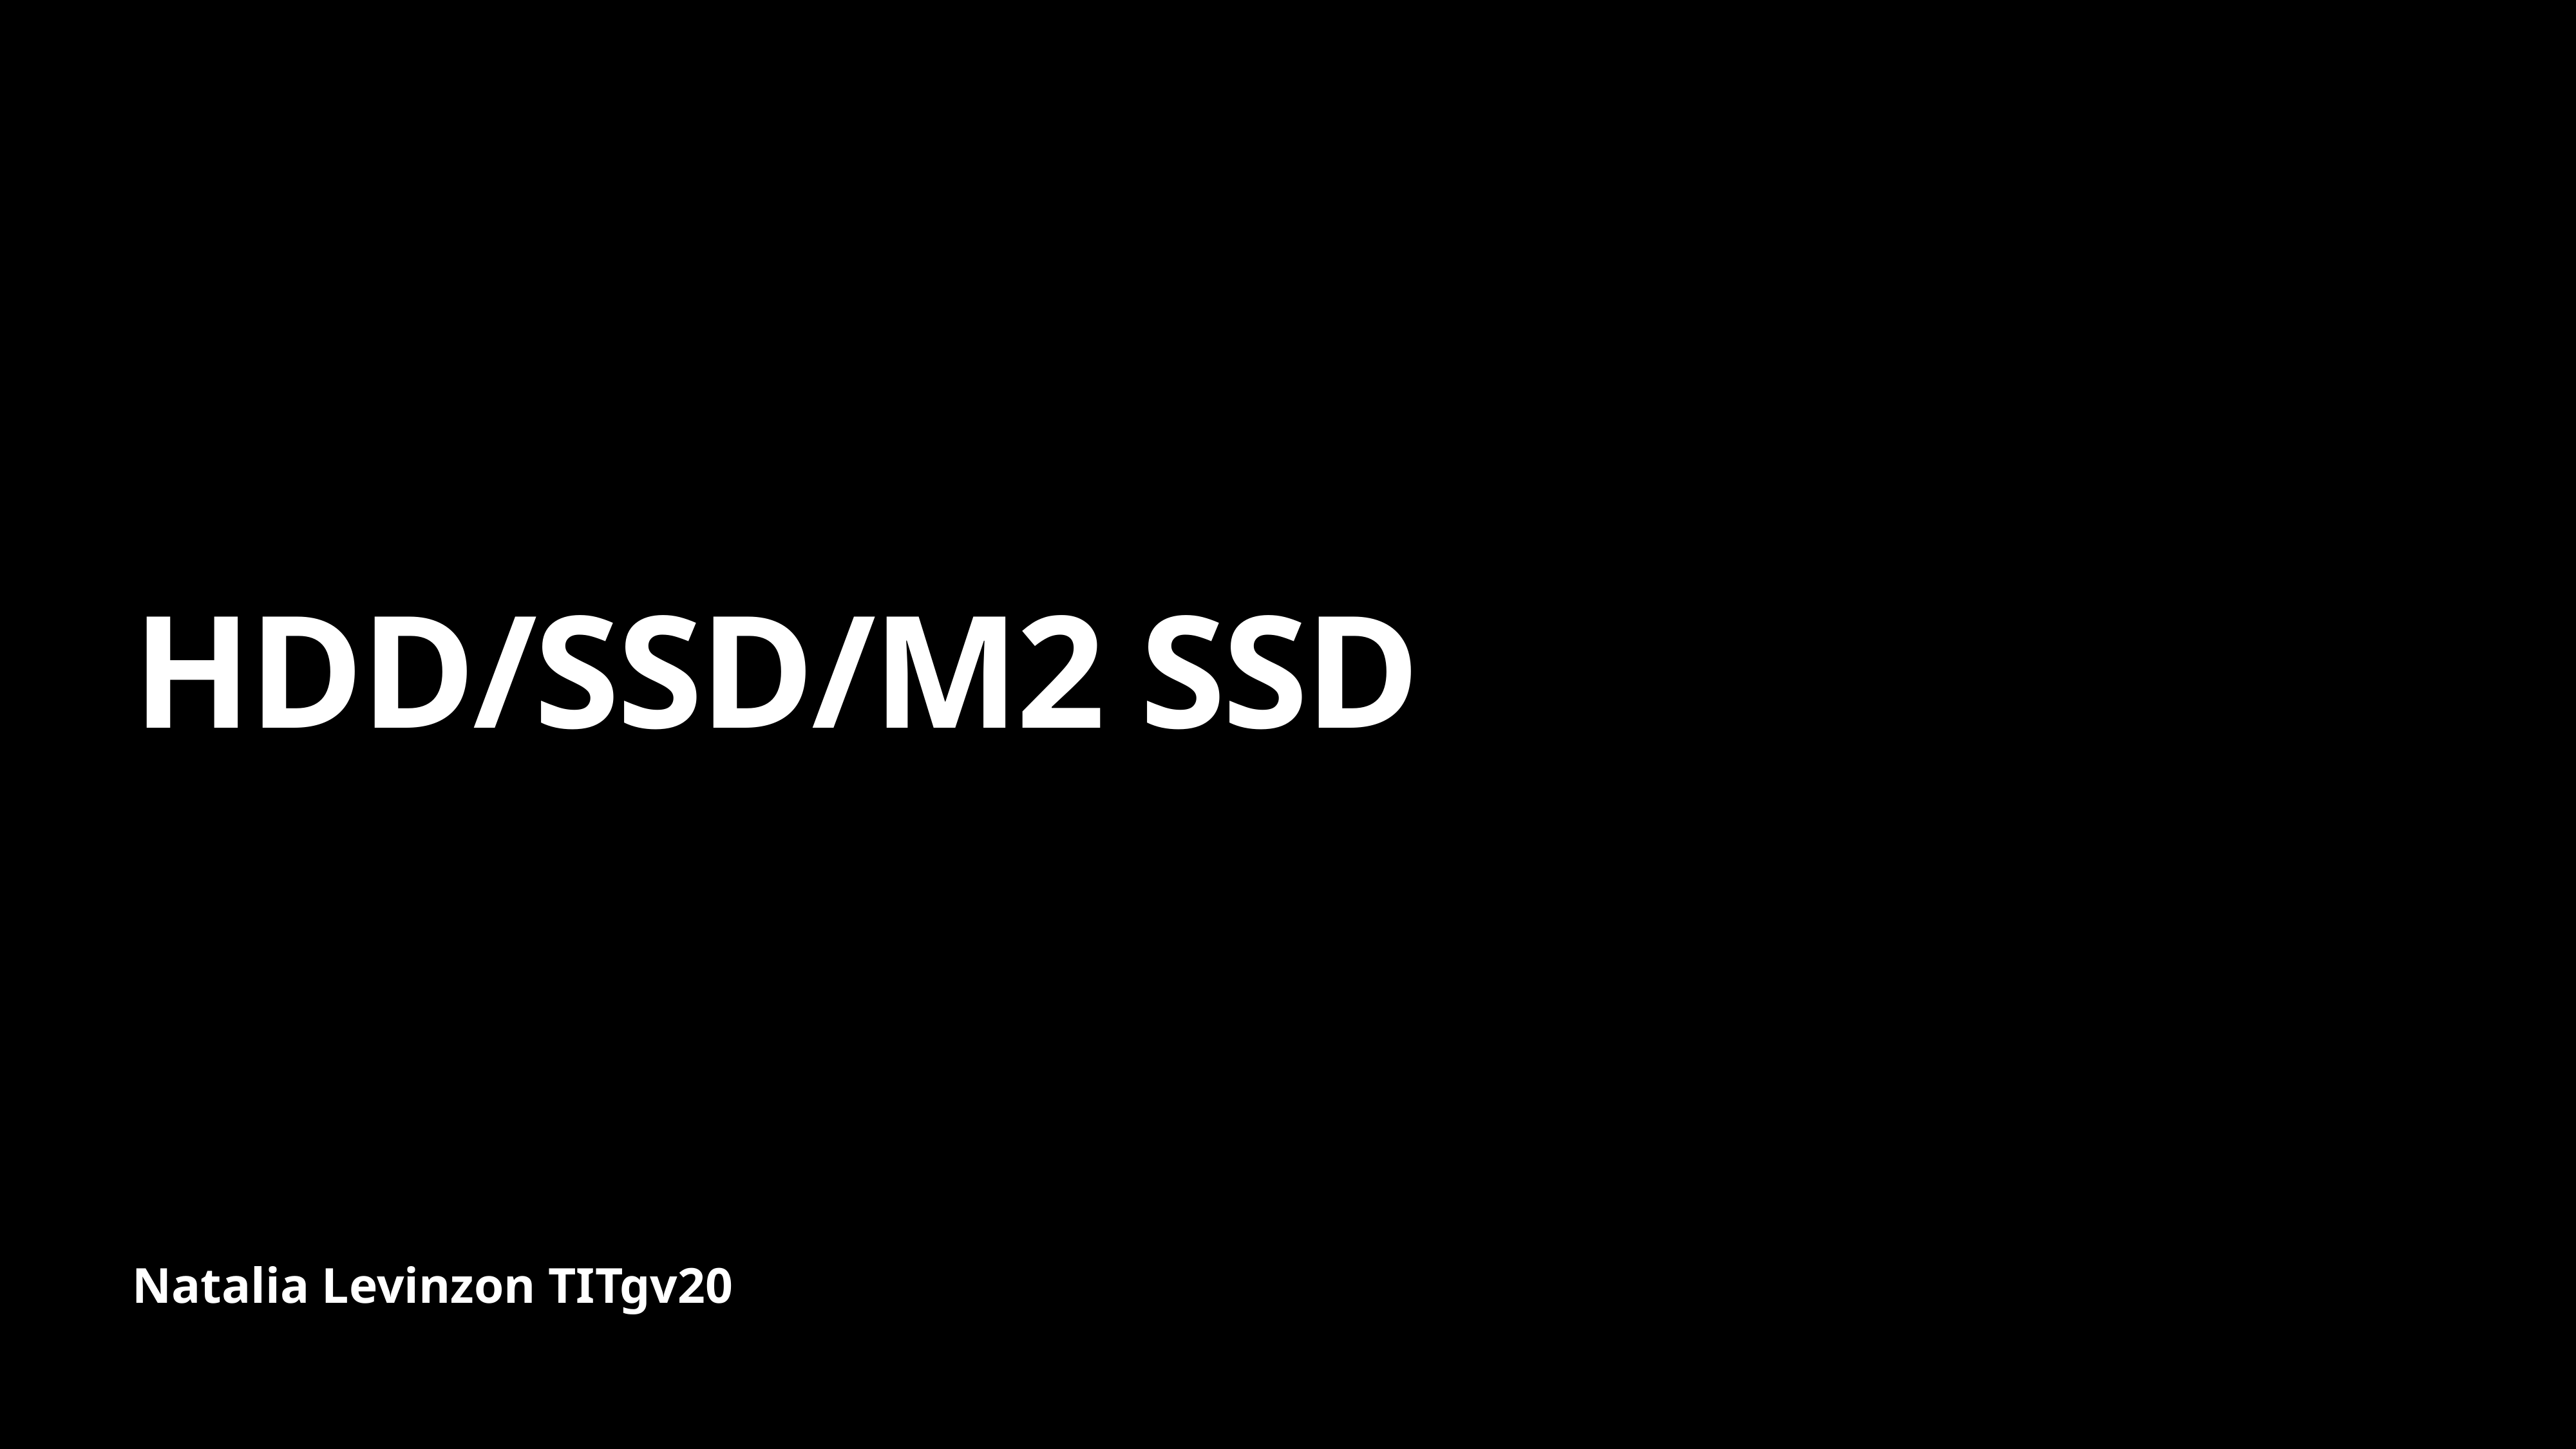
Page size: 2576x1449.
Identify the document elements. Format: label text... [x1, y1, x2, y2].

title HDD/SSD/M2 SSD [127, 271, 2449, 764]
list Natalia Levinzon TITgv20 [127, 1250, 2449, 1319]
